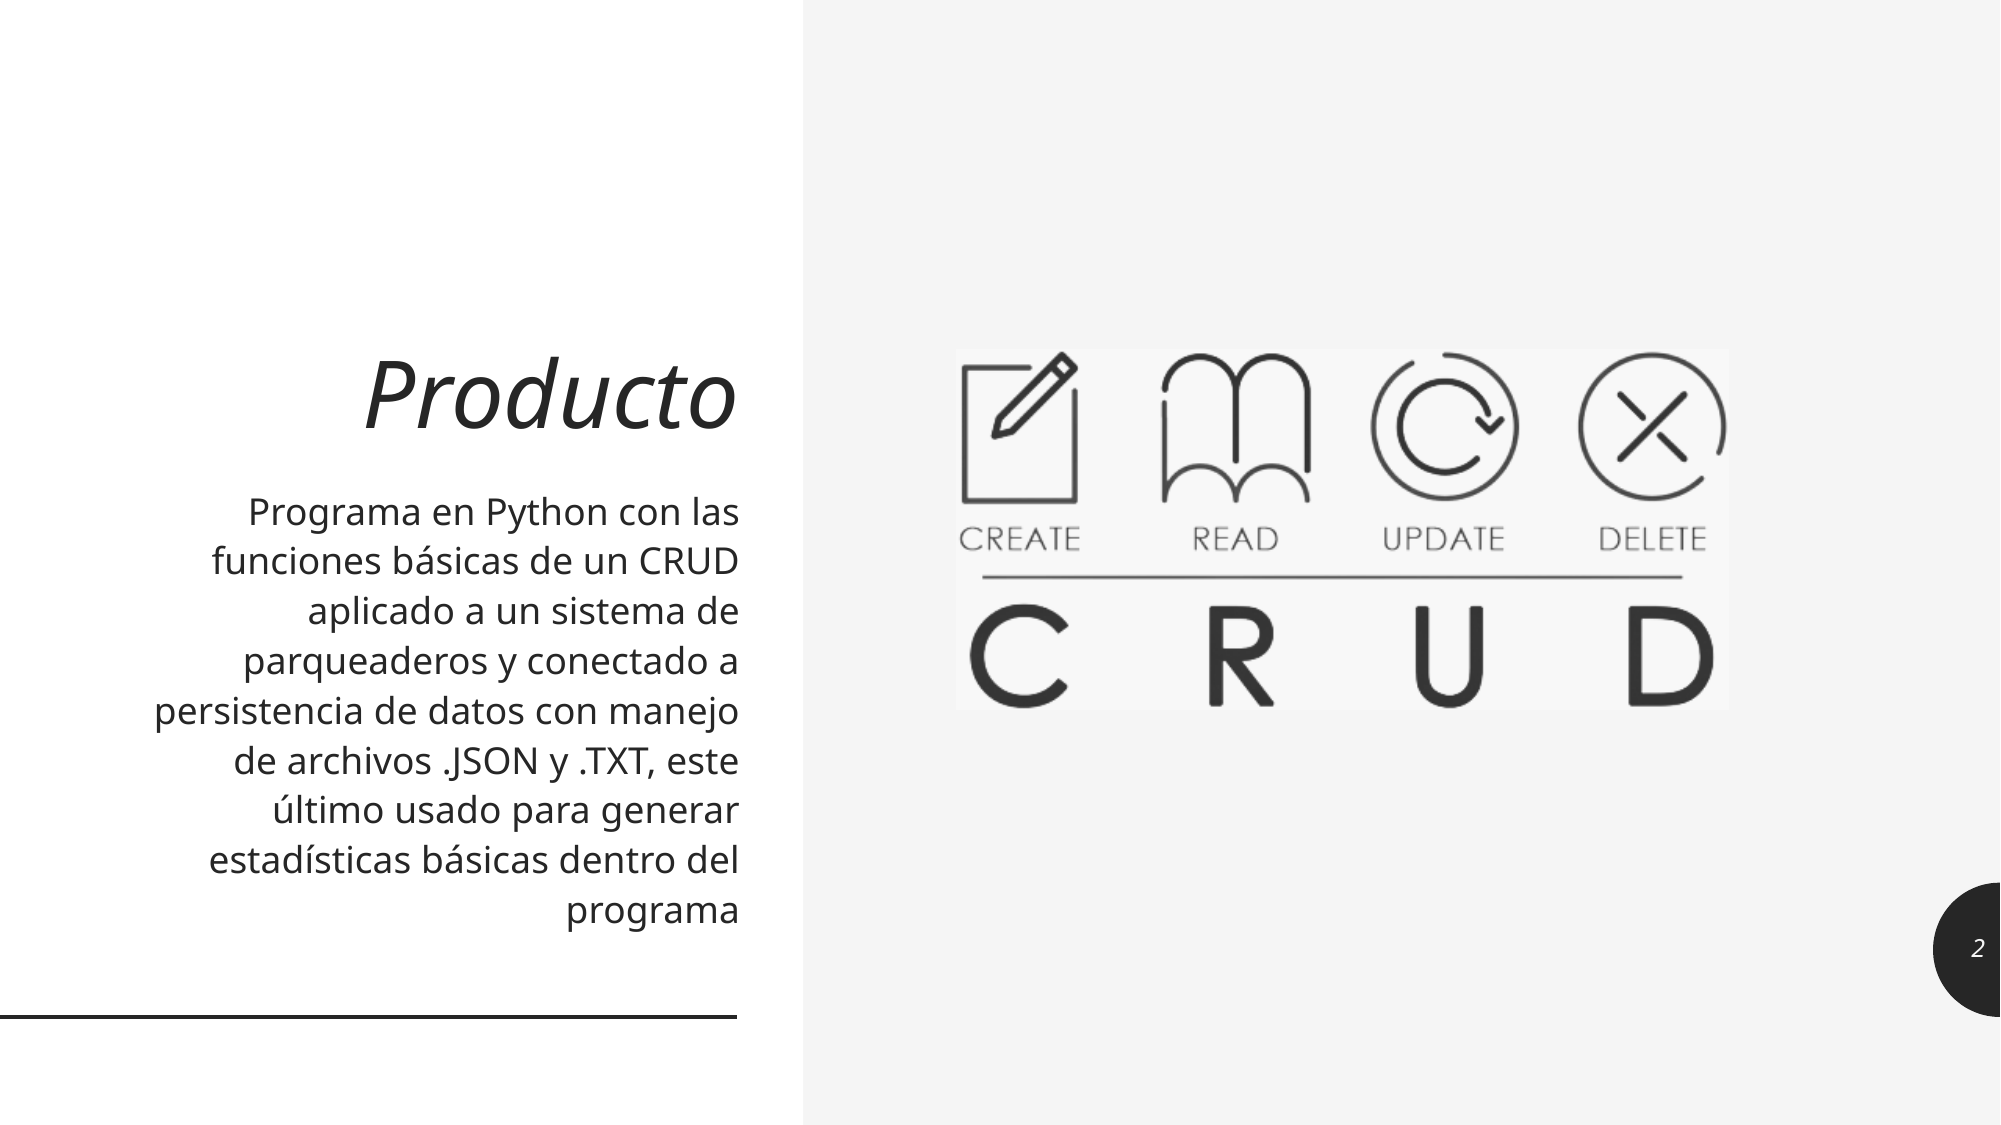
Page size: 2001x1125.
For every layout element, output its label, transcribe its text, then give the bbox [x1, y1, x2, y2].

title Producto [125, 91, 754, 457]
list Programa en Python con las funciones básicas de un CRUD aplicado a un sistema de parqueaderos y conectado a persistencia de datos con manejo de archivos .JSON y .TXT, este último usado para generar estadísticas básicas dentro del programa [125, 474, 756, 944]
picture [956, 349, 1729, 710]
slide_number 2 [1933, 919, 2000, 980]
